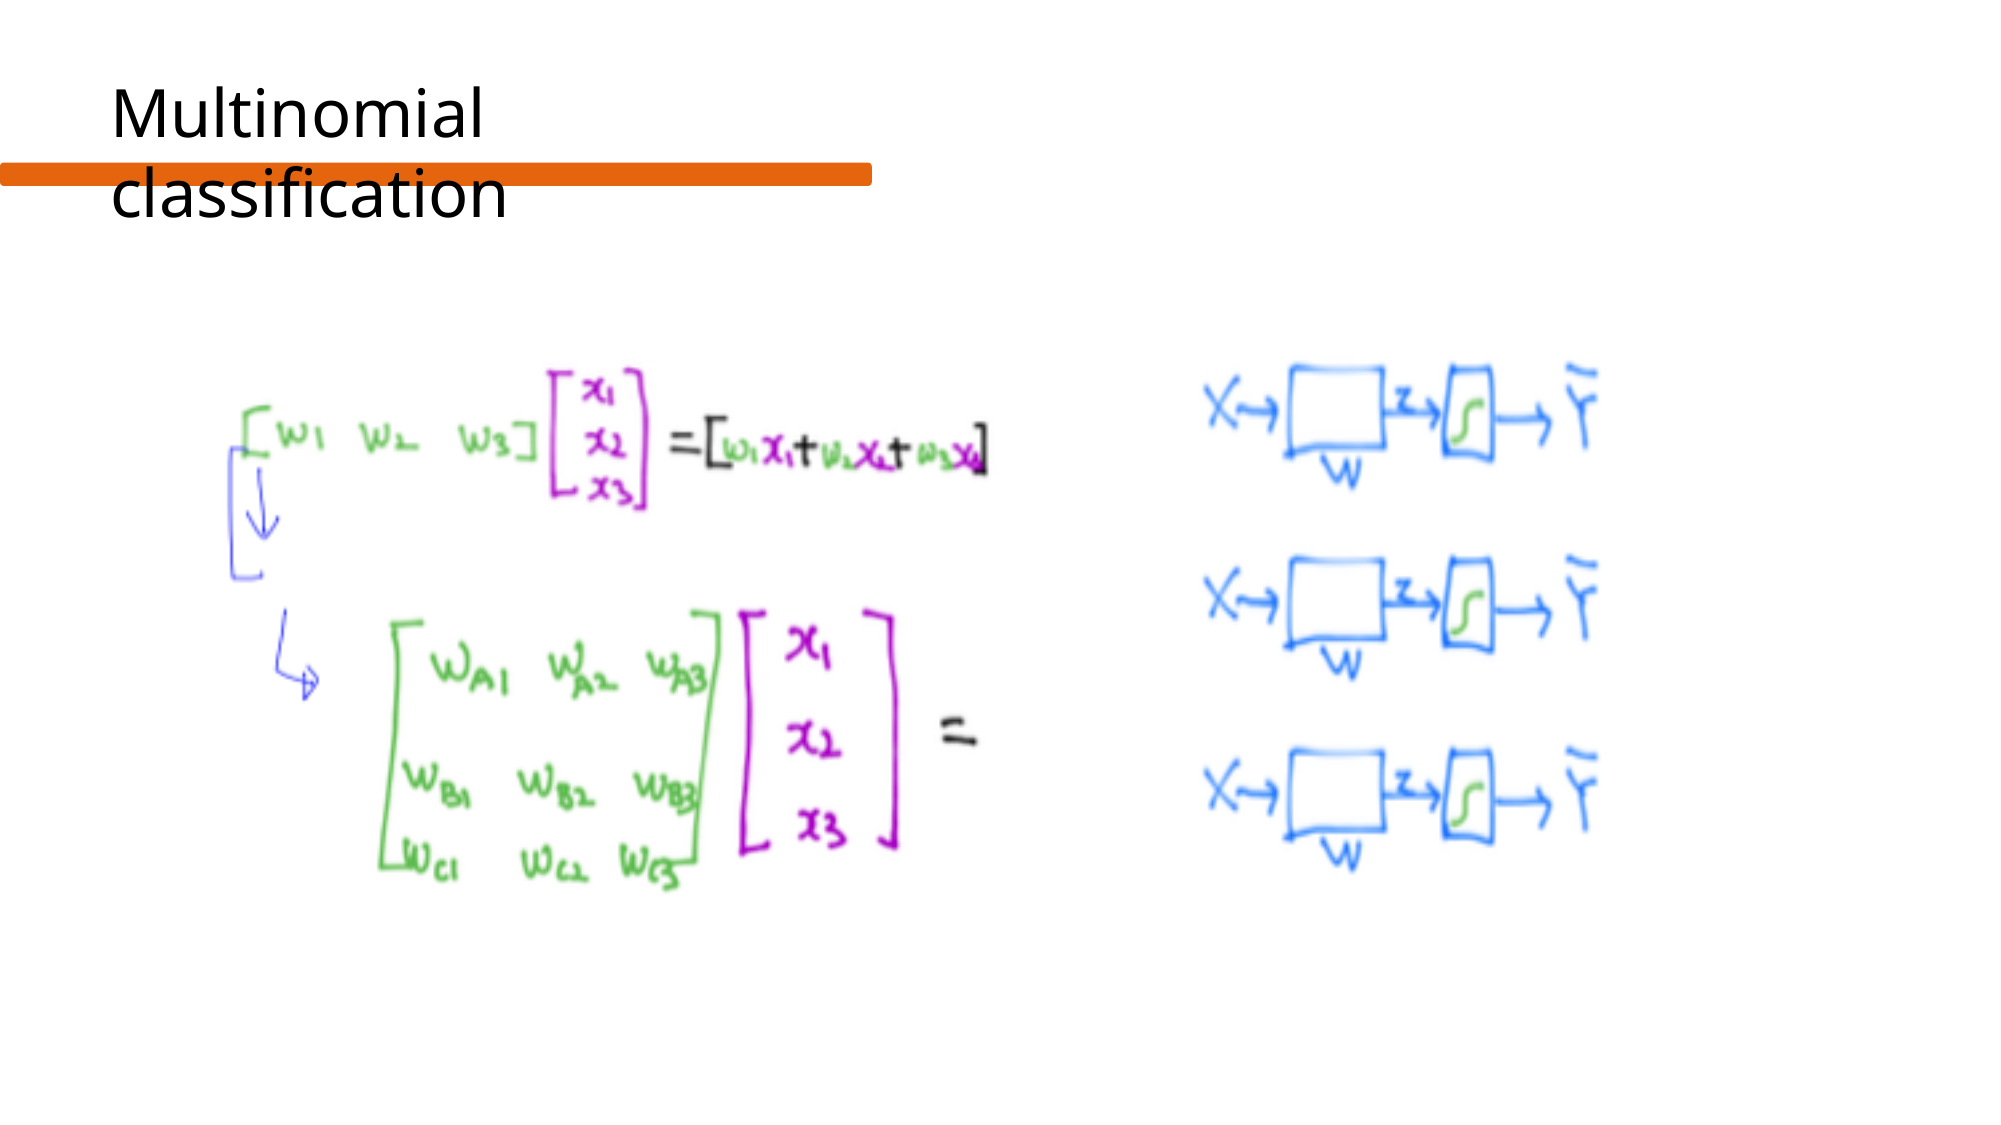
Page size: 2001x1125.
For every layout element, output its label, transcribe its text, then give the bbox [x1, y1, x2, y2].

picture [207, 342, 1017, 905]
picture [1096, 235, 1657, 946]
text_box [768, 161, 873, 187]
text_box [0, 161, 95, 187]
text_box Multinomial classification [95, 63, 768, 239]
